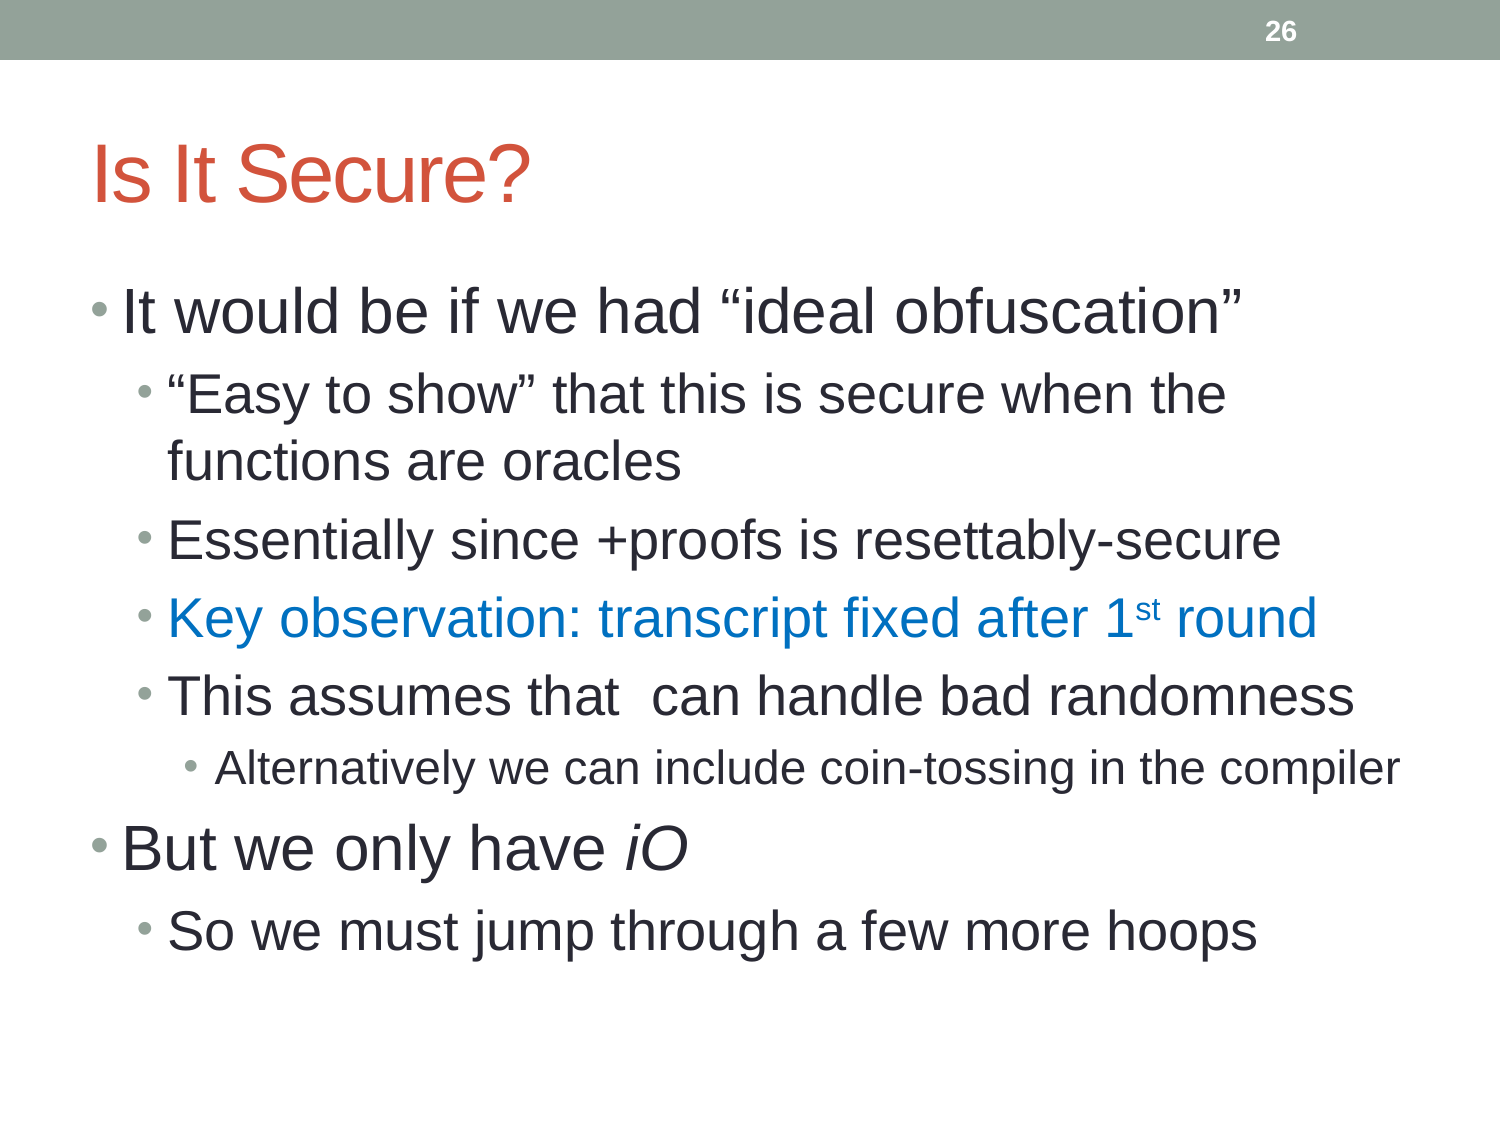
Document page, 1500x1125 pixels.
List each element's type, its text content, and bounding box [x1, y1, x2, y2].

slide_number 26 [1250, 3, 1425, 57]
title Is It Secure? [75, 87, 1425, 250]
